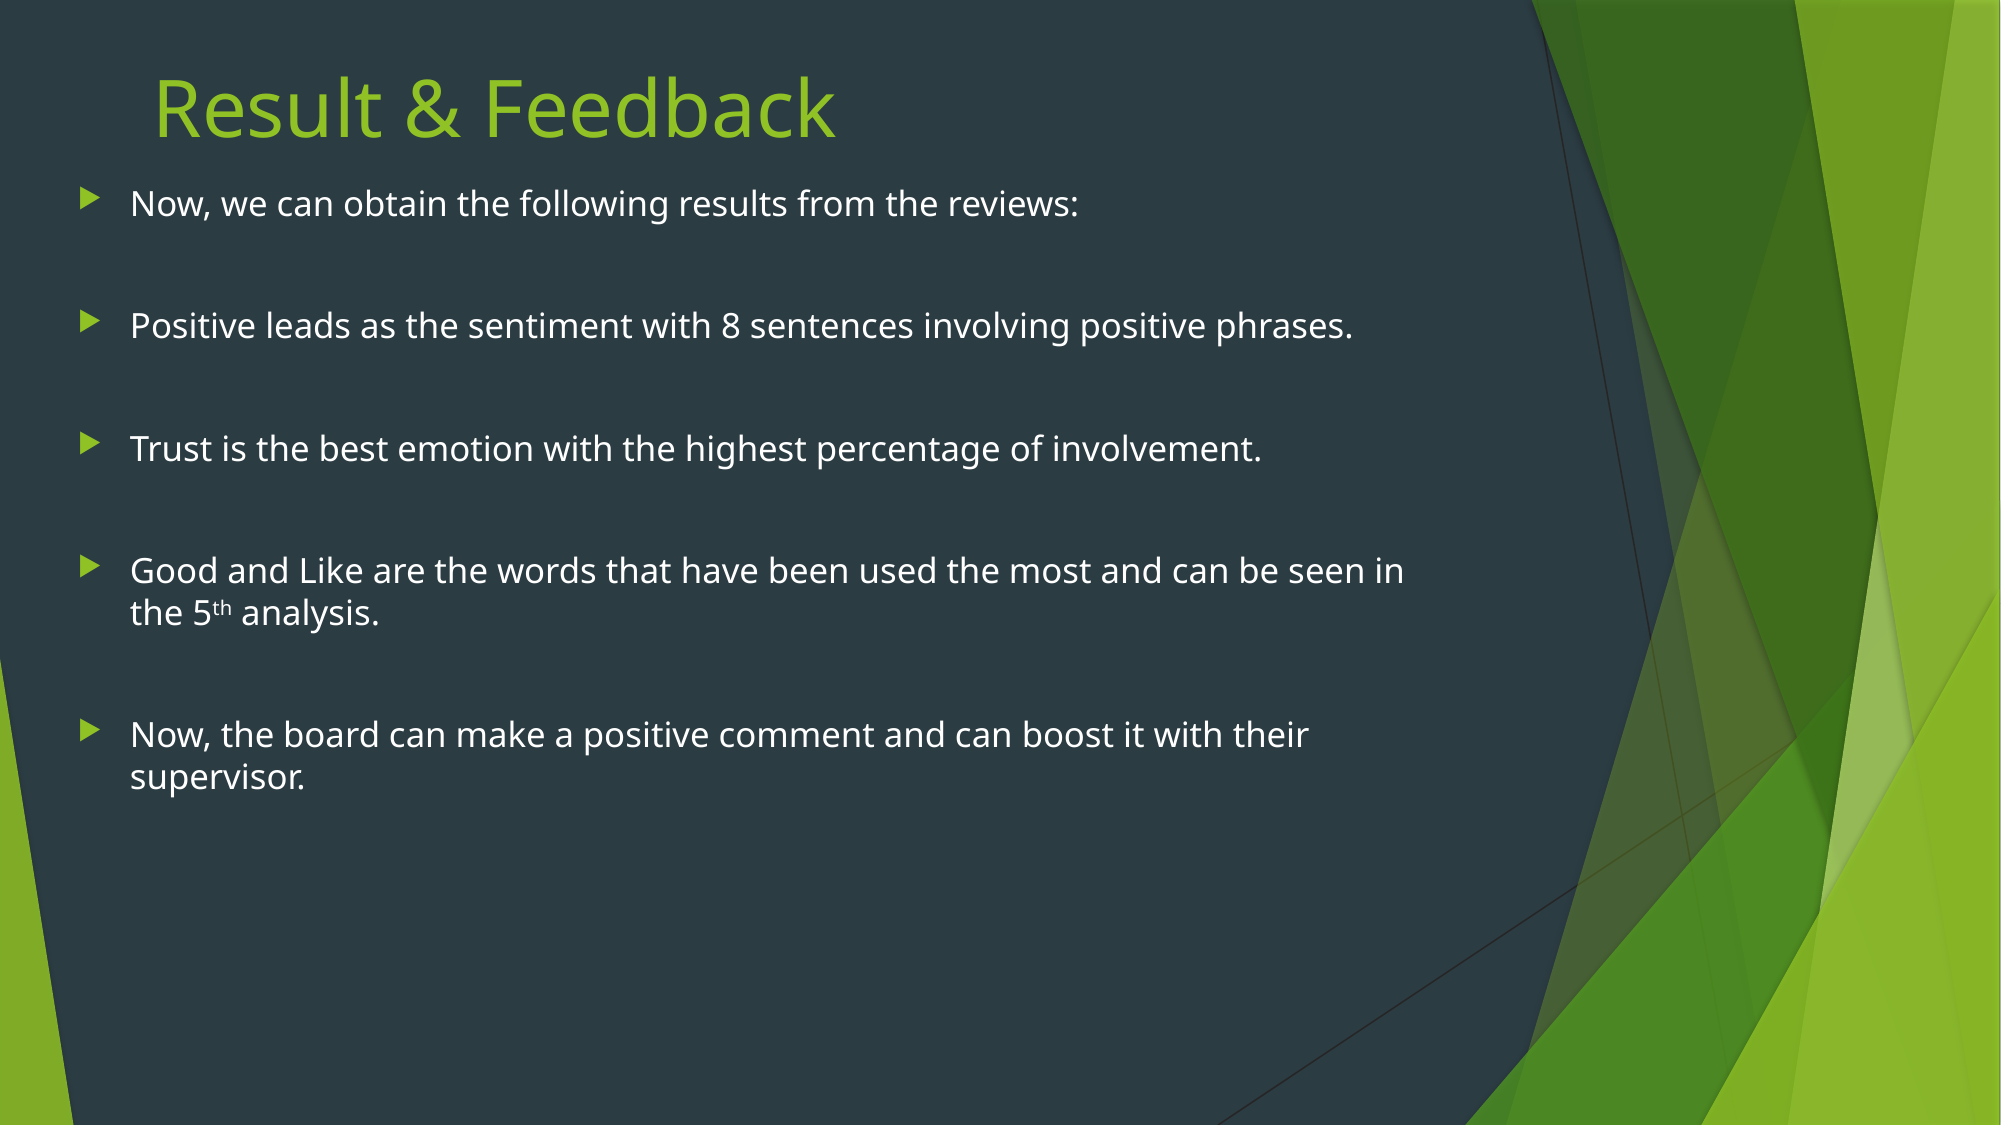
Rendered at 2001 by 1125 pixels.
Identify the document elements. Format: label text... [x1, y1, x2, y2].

list Now, we can obtain the following results from the reviews: Positive leads as the sentiment with 8 sentences involving positive phrases. Trust is the best emotion with the highest percentage of involvement. Good and Like are the words that have been used the most and can be seen in the 5th analysis. Now, the board can make a positive comment and can boost it with their supervisor. [62, 174, 1473, 811]
title Result & Feedback [21, 18, 853, 160]
